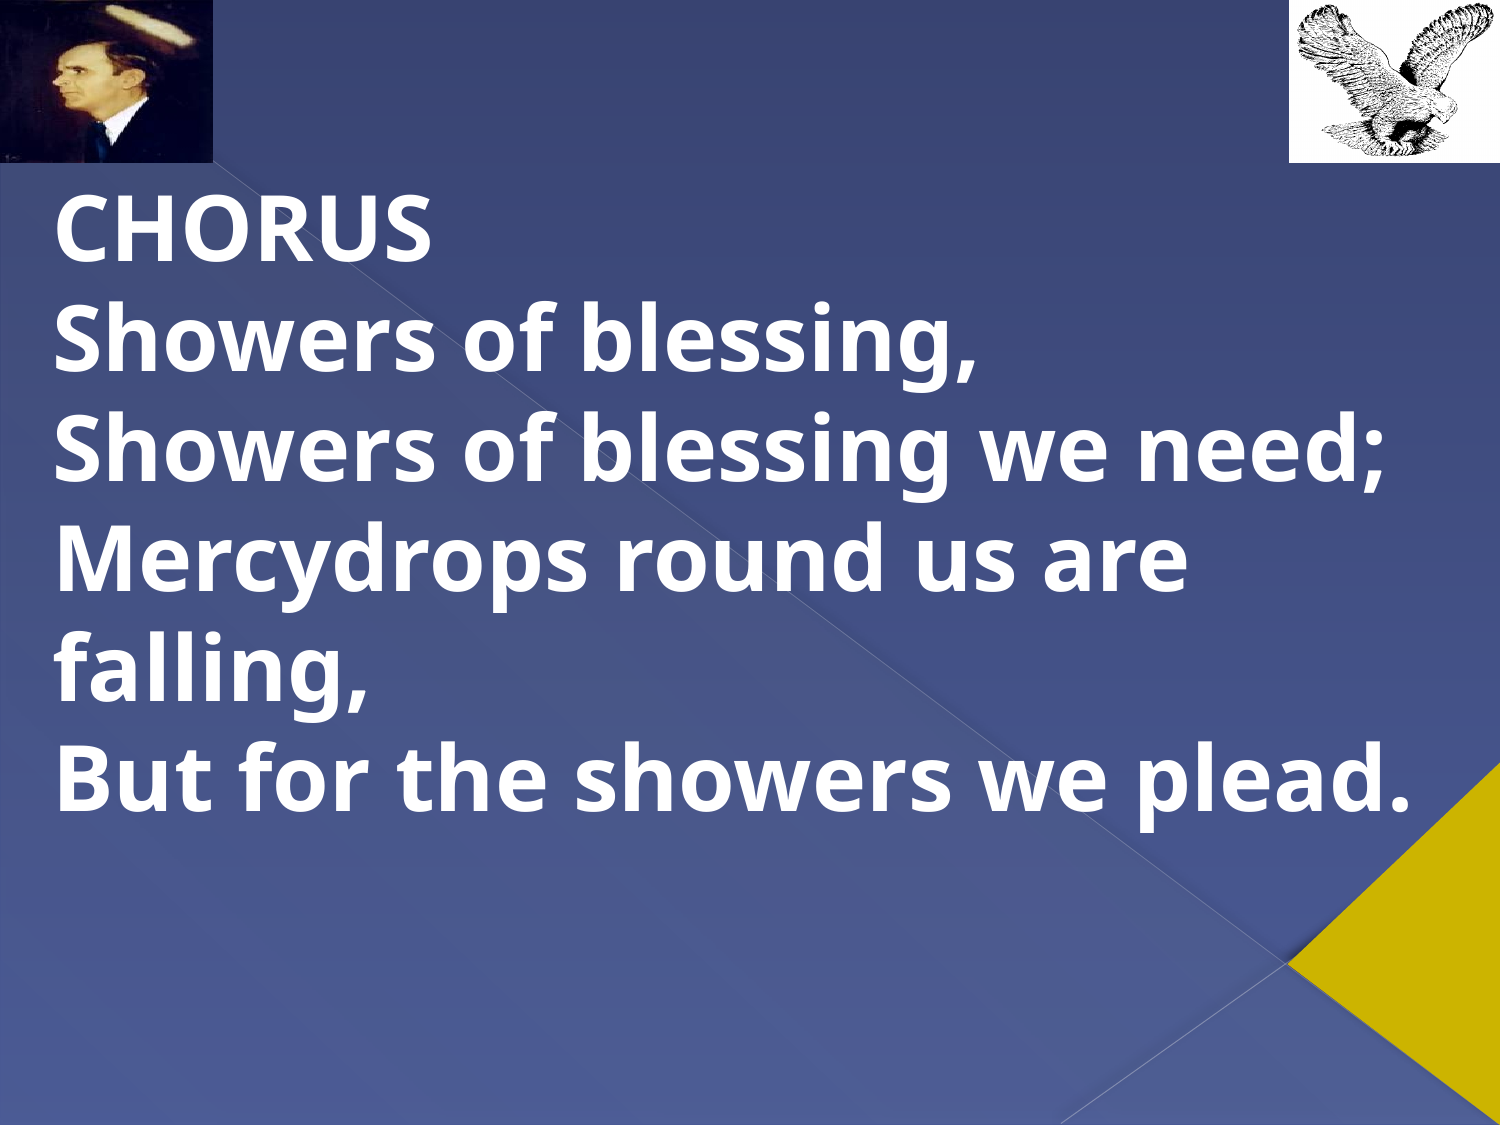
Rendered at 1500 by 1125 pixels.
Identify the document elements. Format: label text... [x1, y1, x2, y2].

text_box CHORUS Showers of blessing, Showers of blessing we need; Mercydrops round us are falling, But for the showers we plead. [37, 162, 1500, 837]
picture [1288, 0, 1500, 163]
text_box [1285, 837, 1500, 1125]
picture [0, 0, 213, 163]
